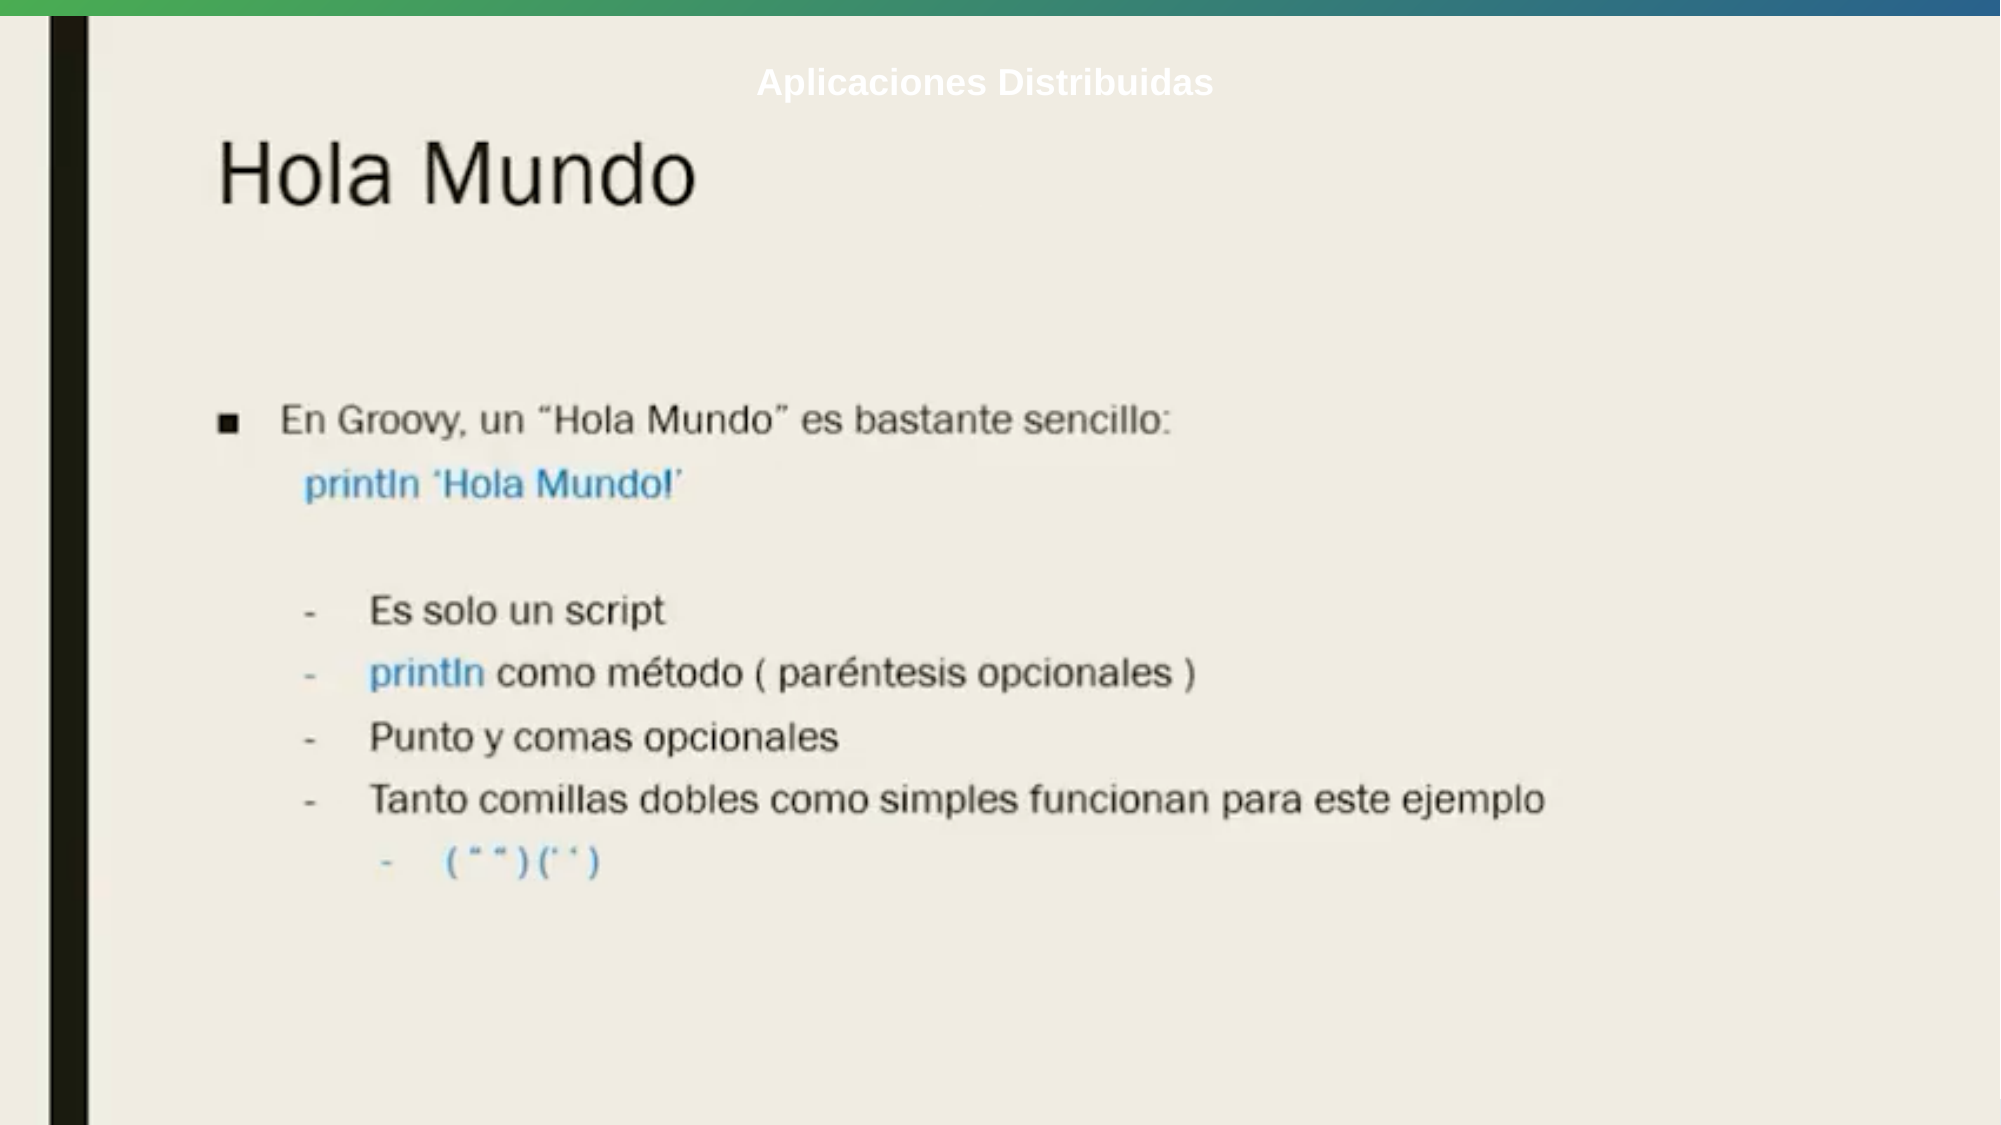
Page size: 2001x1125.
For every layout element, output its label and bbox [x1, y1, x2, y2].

list [0, 15, 2000, 1125]
